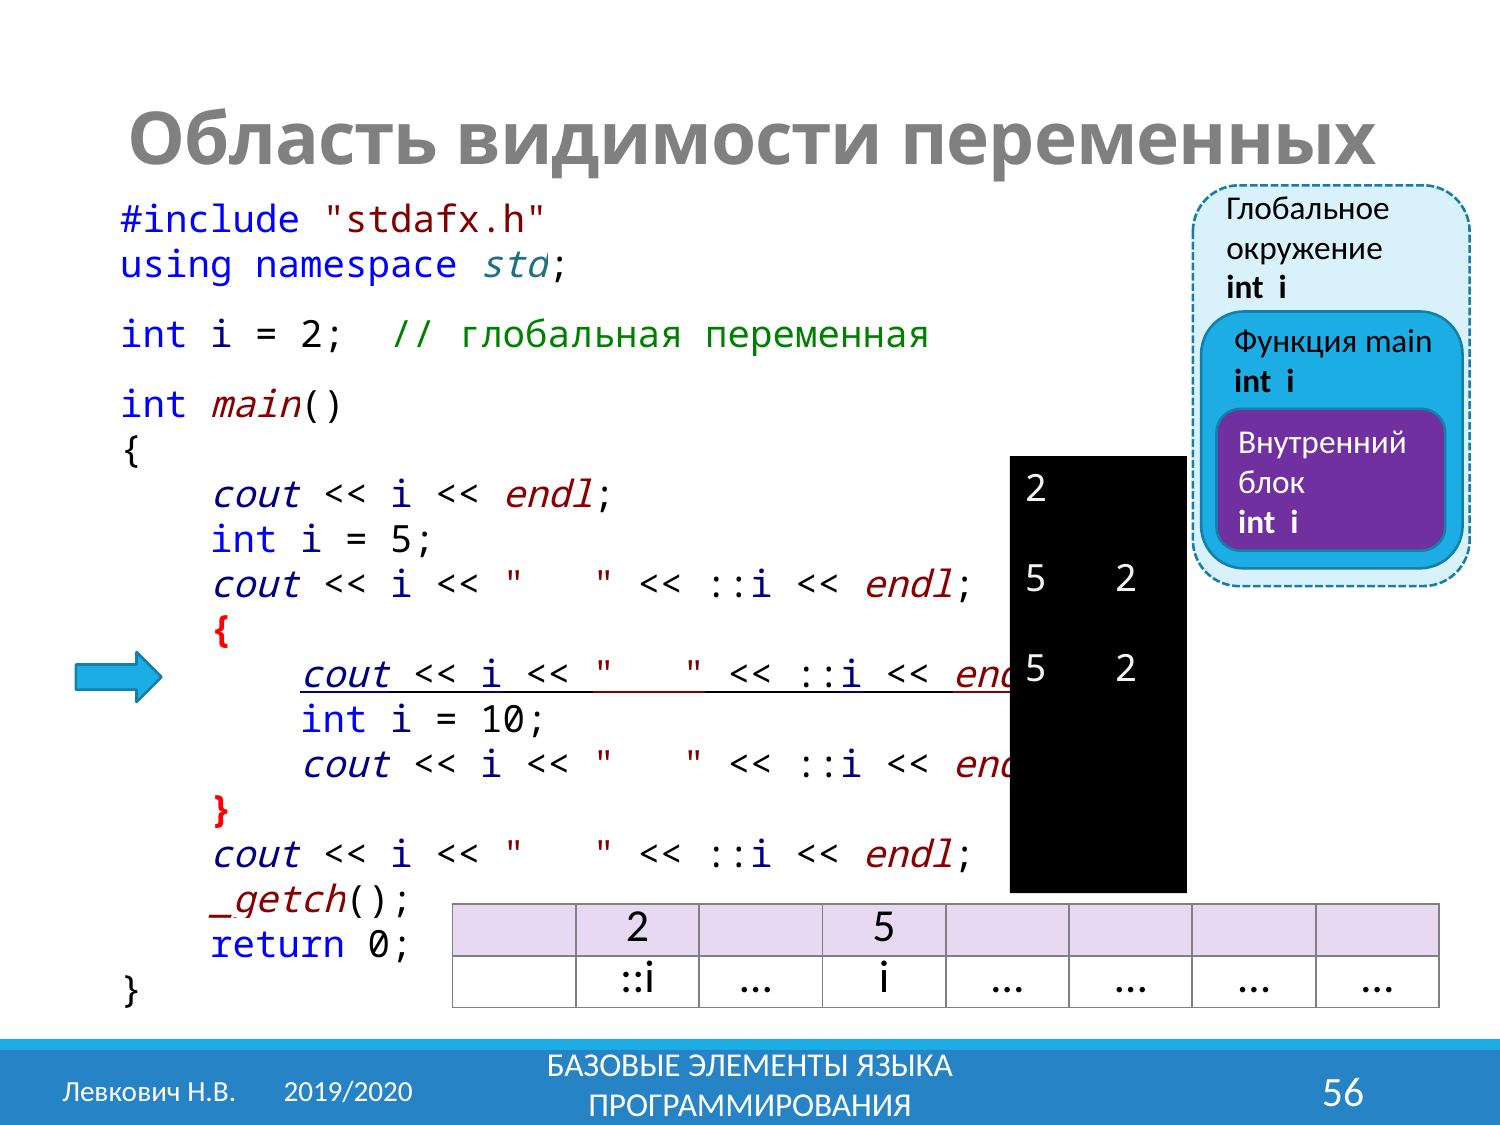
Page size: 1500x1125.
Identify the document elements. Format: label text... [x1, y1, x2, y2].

table_cell … [1070, 957, 1191, 1007]
table_header 2 [577, 905, 698, 955]
table_header [1070, 905, 1191, 955]
table_header [1193, 905, 1315, 955]
table_header [947, 905, 1068, 955]
table_header [1317, 905, 1438, 955]
table_header 5 [823, 905, 945, 955]
slide_number Левкович Н.В. 2019/2020 [47, 1059, 440, 1120]
text_box 2 5 2 5 2 [1009, 456, 1187, 894]
table_cell i [823, 957, 945, 1007]
table_cell … [700, 957, 822, 1007]
text_box [74, 650, 163, 704]
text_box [1192, 178, 1471, 587]
slide_number 56 [1218, 1059, 1380, 1120]
table_cell … [1317, 957, 1438, 1007]
text_box Область видимости переменных [112, 37, 1428, 188]
table_cell [453, 957, 575, 1007]
table_header [453, 905, 575, 955]
table_cell ::i [577, 957, 698, 1007]
footer Базовые элементы языка программирования [453, 1046, 1047, 1120]
list #include "stdafx.h" using namespace std; int i = 2; // глобальная переменная int main() { cout << i << endl; int i = 5; cout << i << " " << ::i << endl; { cout << i << " " << ::i << endl; int i = 10; cout << i << " " << ::i << endl; } cout << i << " " << ::i << endl; _getch(); return 0; } [111, 187, 1500, 1024]
table_cell … [1193, 957, 1315, 1007]
table_header [700, 905, 822, 955]
table_cell … [947, 957, 1068, 1007]
